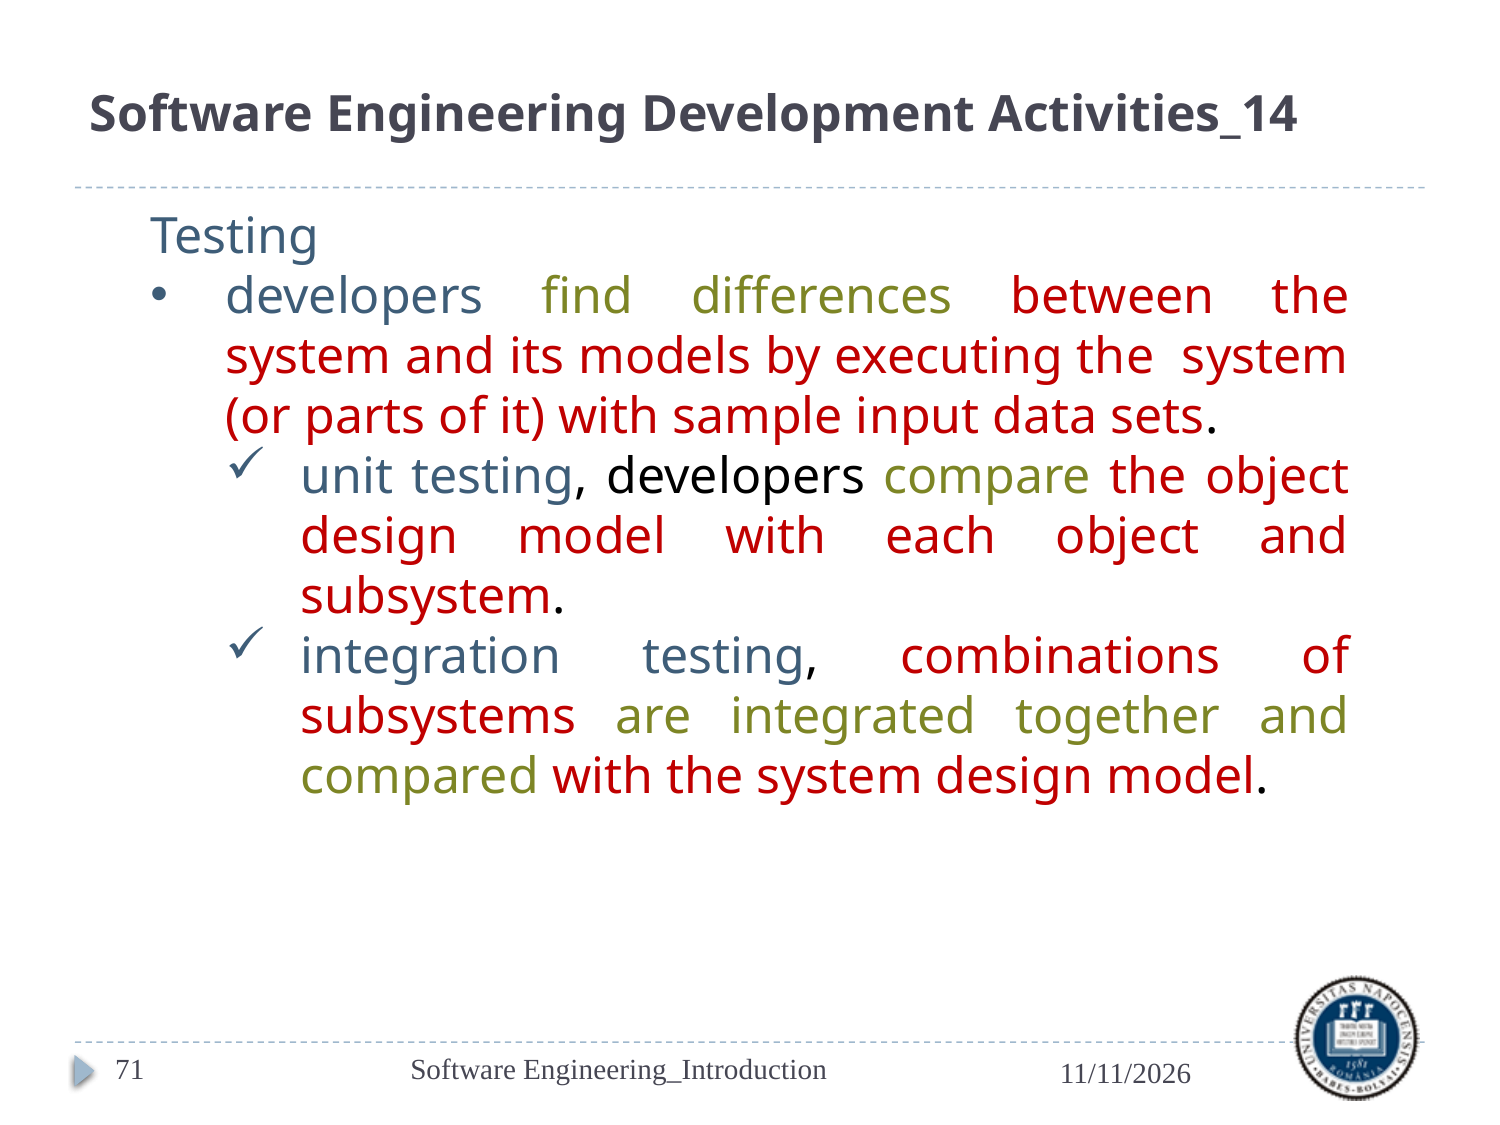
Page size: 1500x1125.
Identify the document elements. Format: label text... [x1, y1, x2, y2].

title Software Engineering Development Activities_14 [75, 37, 1425, 149]
picture [1293, 975, 1420, 1046]
slide_number 71 [100, 1042, 313, 1103]
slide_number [1045, 1046, 1421, 1107]
footer Software Engineering_Introduction [395, 1042, 1051, 1103]
text_box Testing developers find differences between the system and its models by executing the system (or parts of it) with sample input data sets. unit testing, developers compare the object design model with each object and subsystem. integration testing, combinations of subsystems are integrated together and compared with the system design model. [135, 196, 1365, 811]
